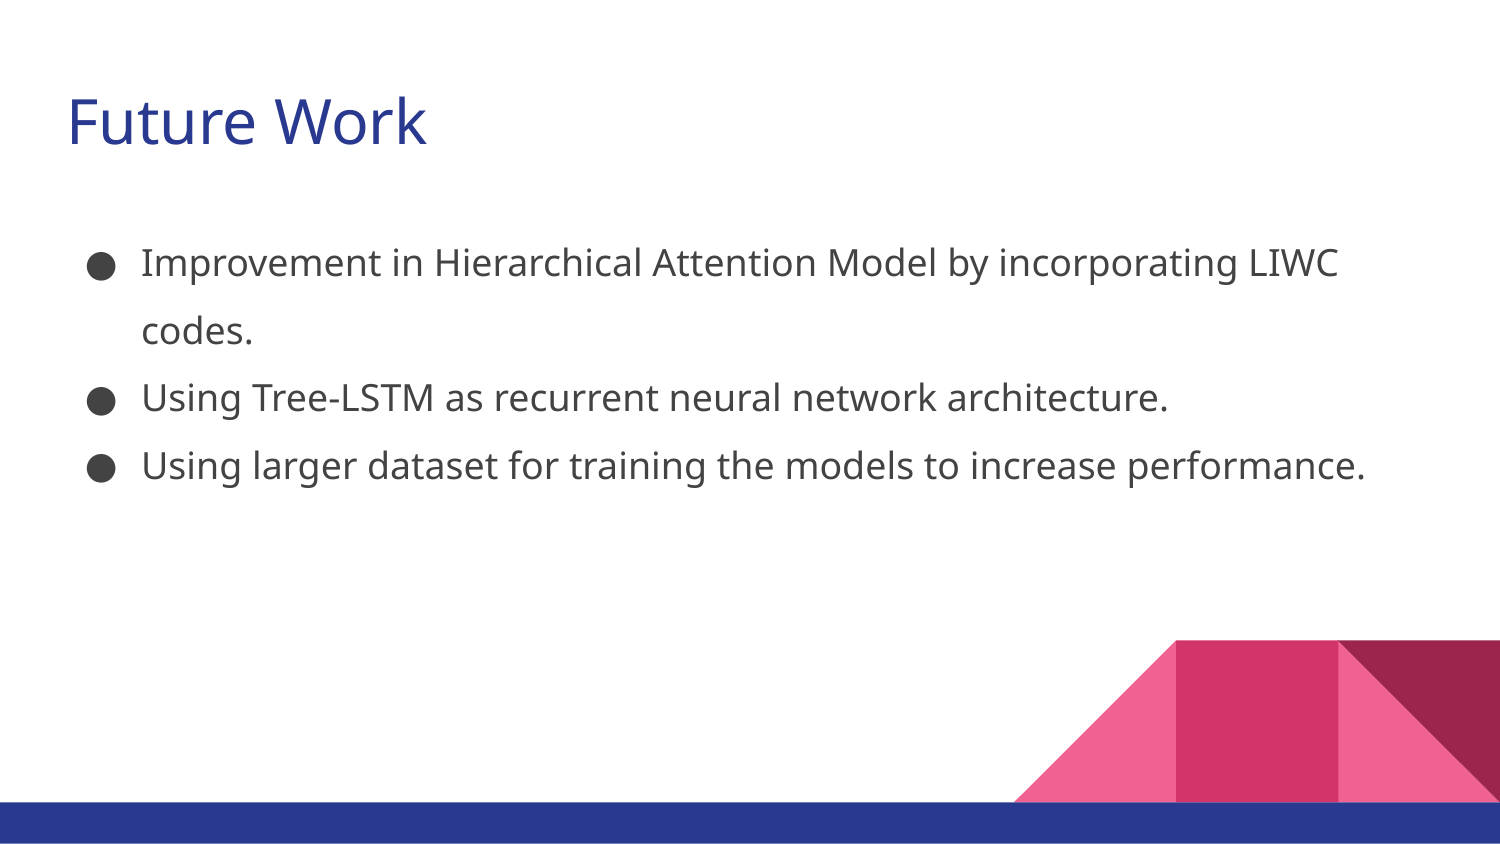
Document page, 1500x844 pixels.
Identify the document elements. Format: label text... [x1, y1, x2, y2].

list Improvement in Hierarchical Attention Model by incorporating LIWC codes. Using Tree-LSTM as recurrent neural network architecture. Using larger dataset for training the models to increase performance. [51, 201, 1449, 750]
title Future Work [51, 67, 1449, 167]
